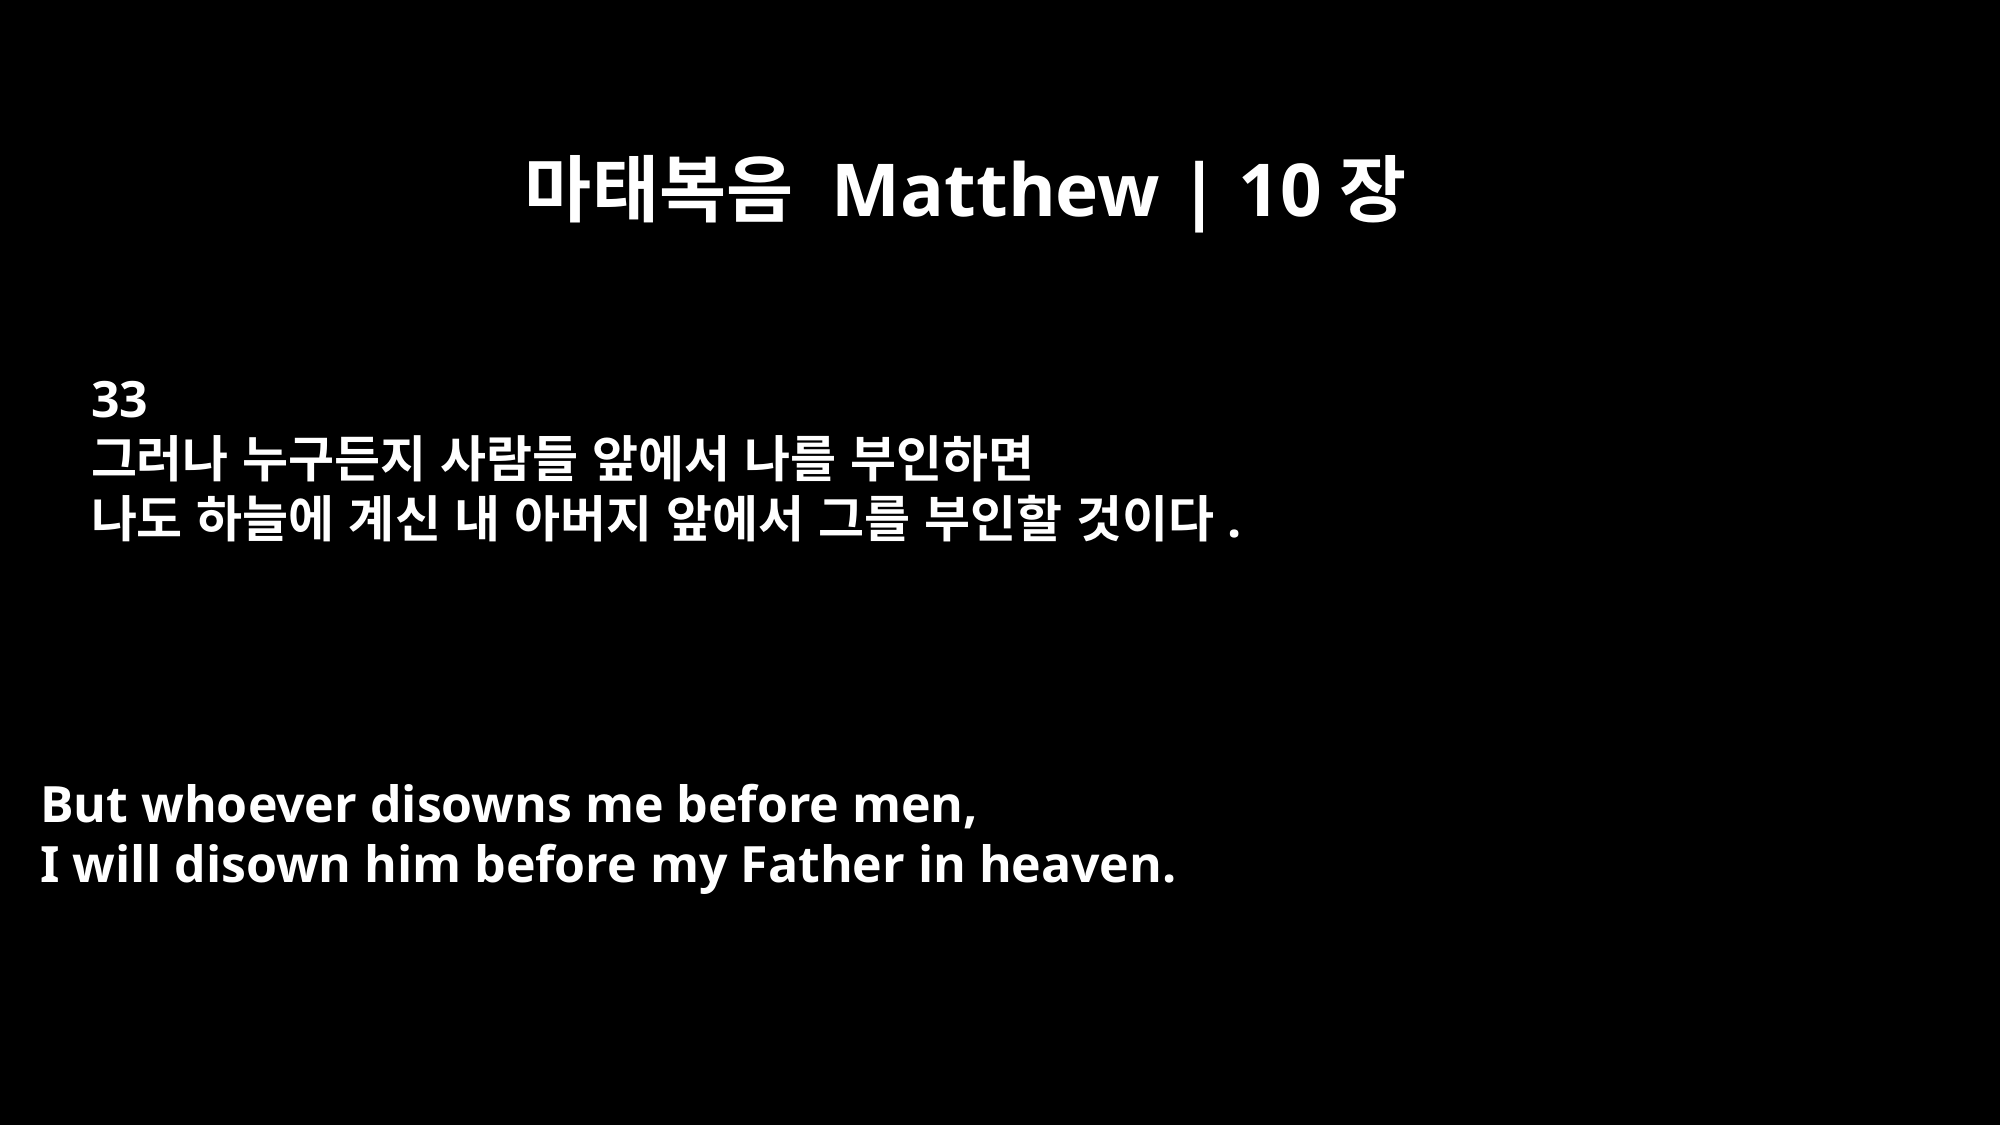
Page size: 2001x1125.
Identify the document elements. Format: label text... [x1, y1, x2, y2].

text_box But whoever disowns me before men, I will disown him before my Father in heaven. [25, 764, 1192, 900]
text_box 마태복음 Matthew | 10장 [510, 136, 1422, 239]
text_box 33 그러나 누구든지 사람들 앞에서 나를 부인하면 나도 하늘에 계신 내 아버지 앞에서 그를 부인할 것이다. [76, 359, 1257, 555]
